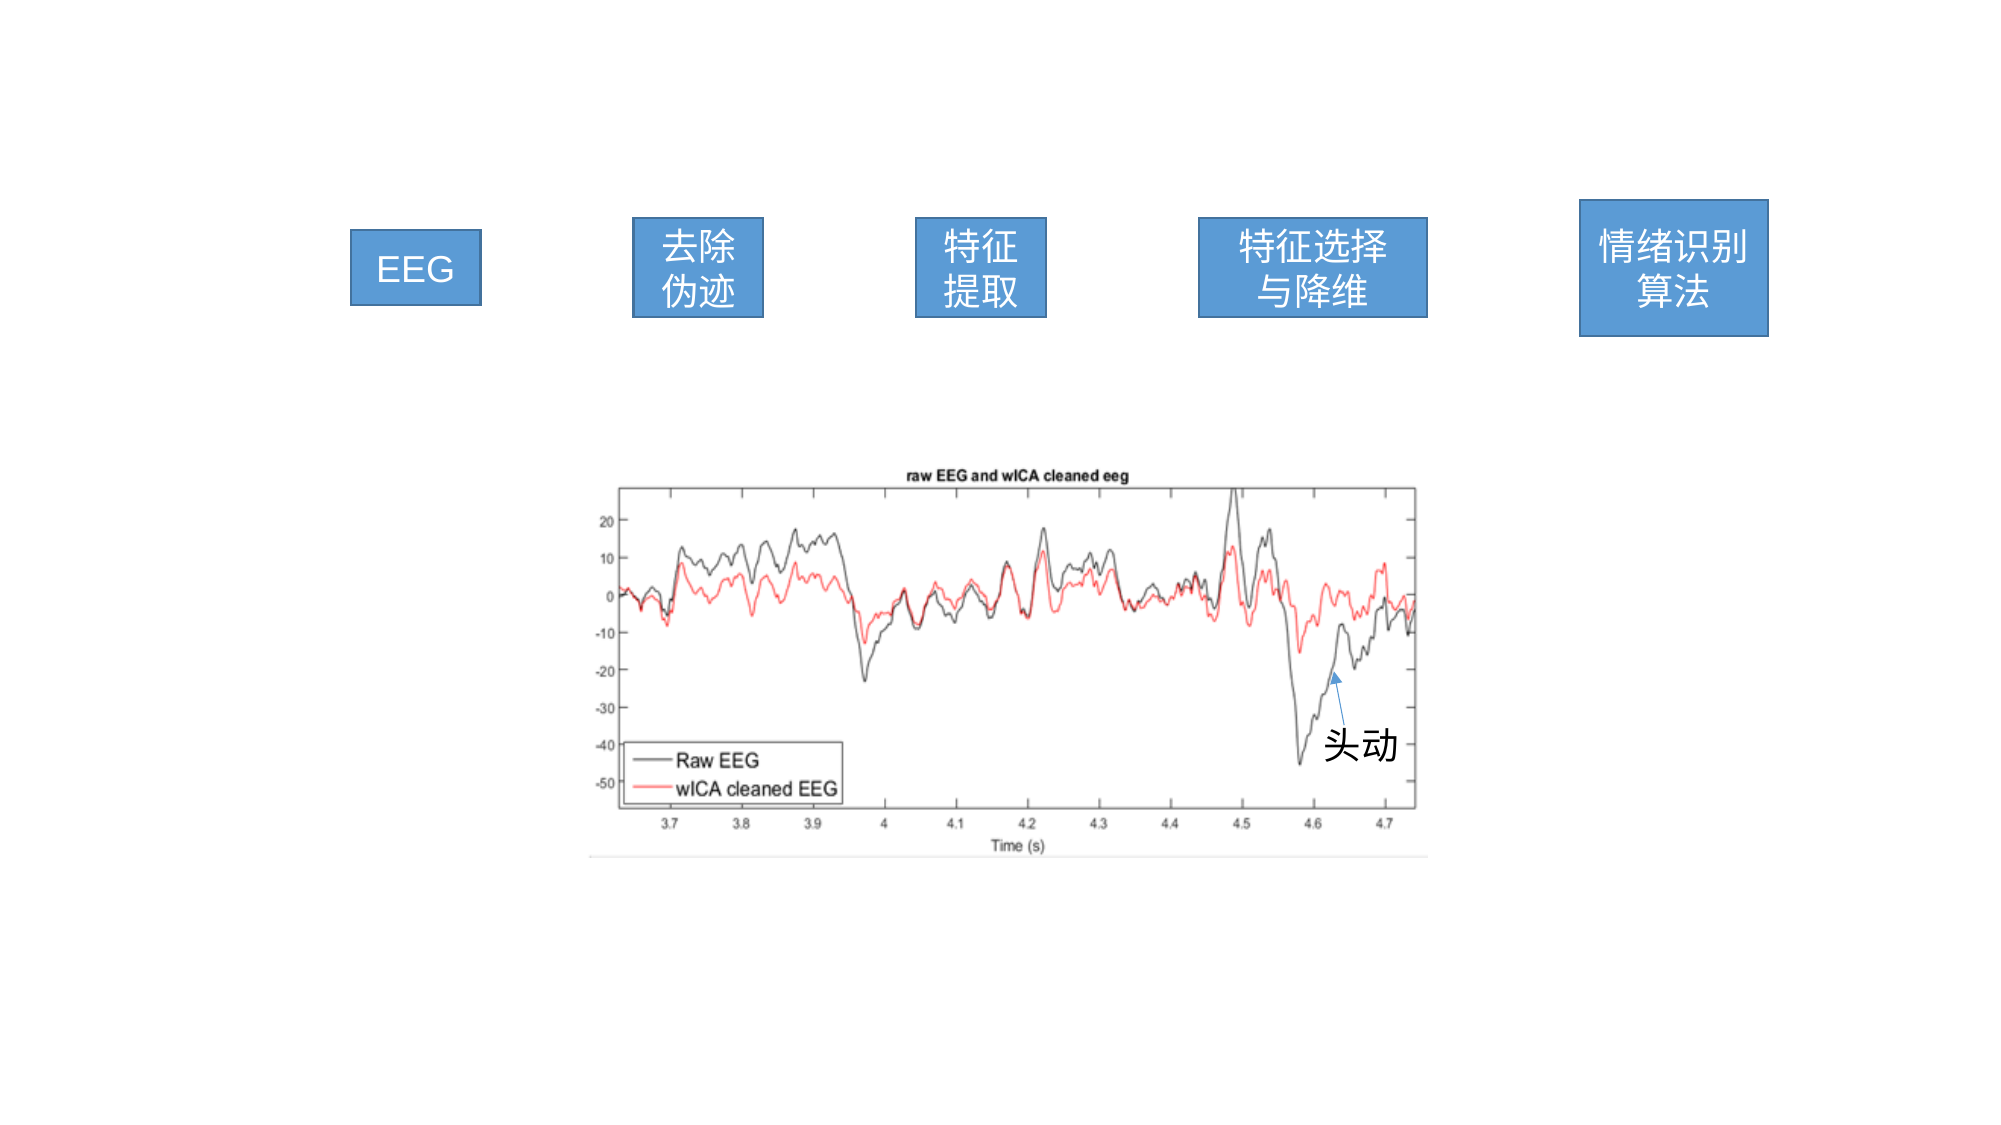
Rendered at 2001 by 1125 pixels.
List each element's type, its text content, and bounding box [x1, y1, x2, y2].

text_box EEG [350, 229, 482, 306]
text_box 情绪识别算法 [1579, 199, 1769, 337]
text_box 特征选择 与降维 [1198, 217, 1428, 318]
picture [586, 463, 1428, 858]
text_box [1333, 671, 1345, 726]
text_box 特征提取 [915, 217, 1047, 318]
text_box 去除伪迹 [632, 217, 764, 318]
